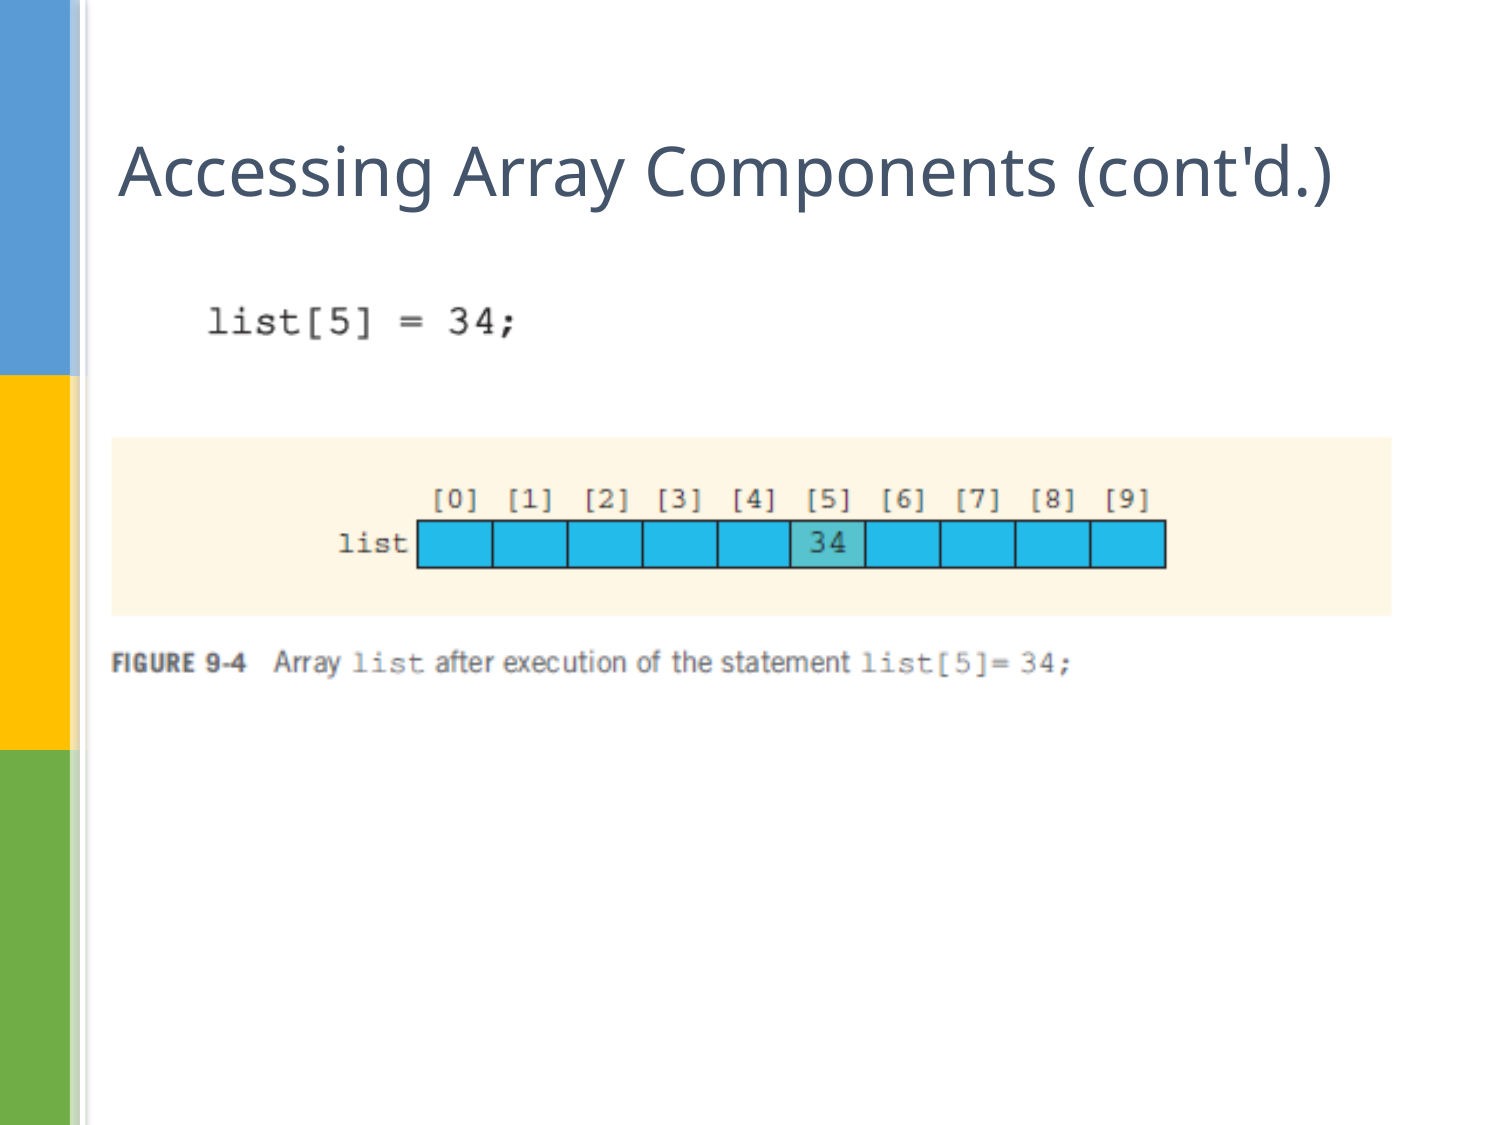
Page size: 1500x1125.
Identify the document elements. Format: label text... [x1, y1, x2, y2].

title Accessing Array Components (cont'd.) [103, 59, 1397, 278]
picture [102, 424, 1411, 695]
picture [199, 297, 521, 347]
